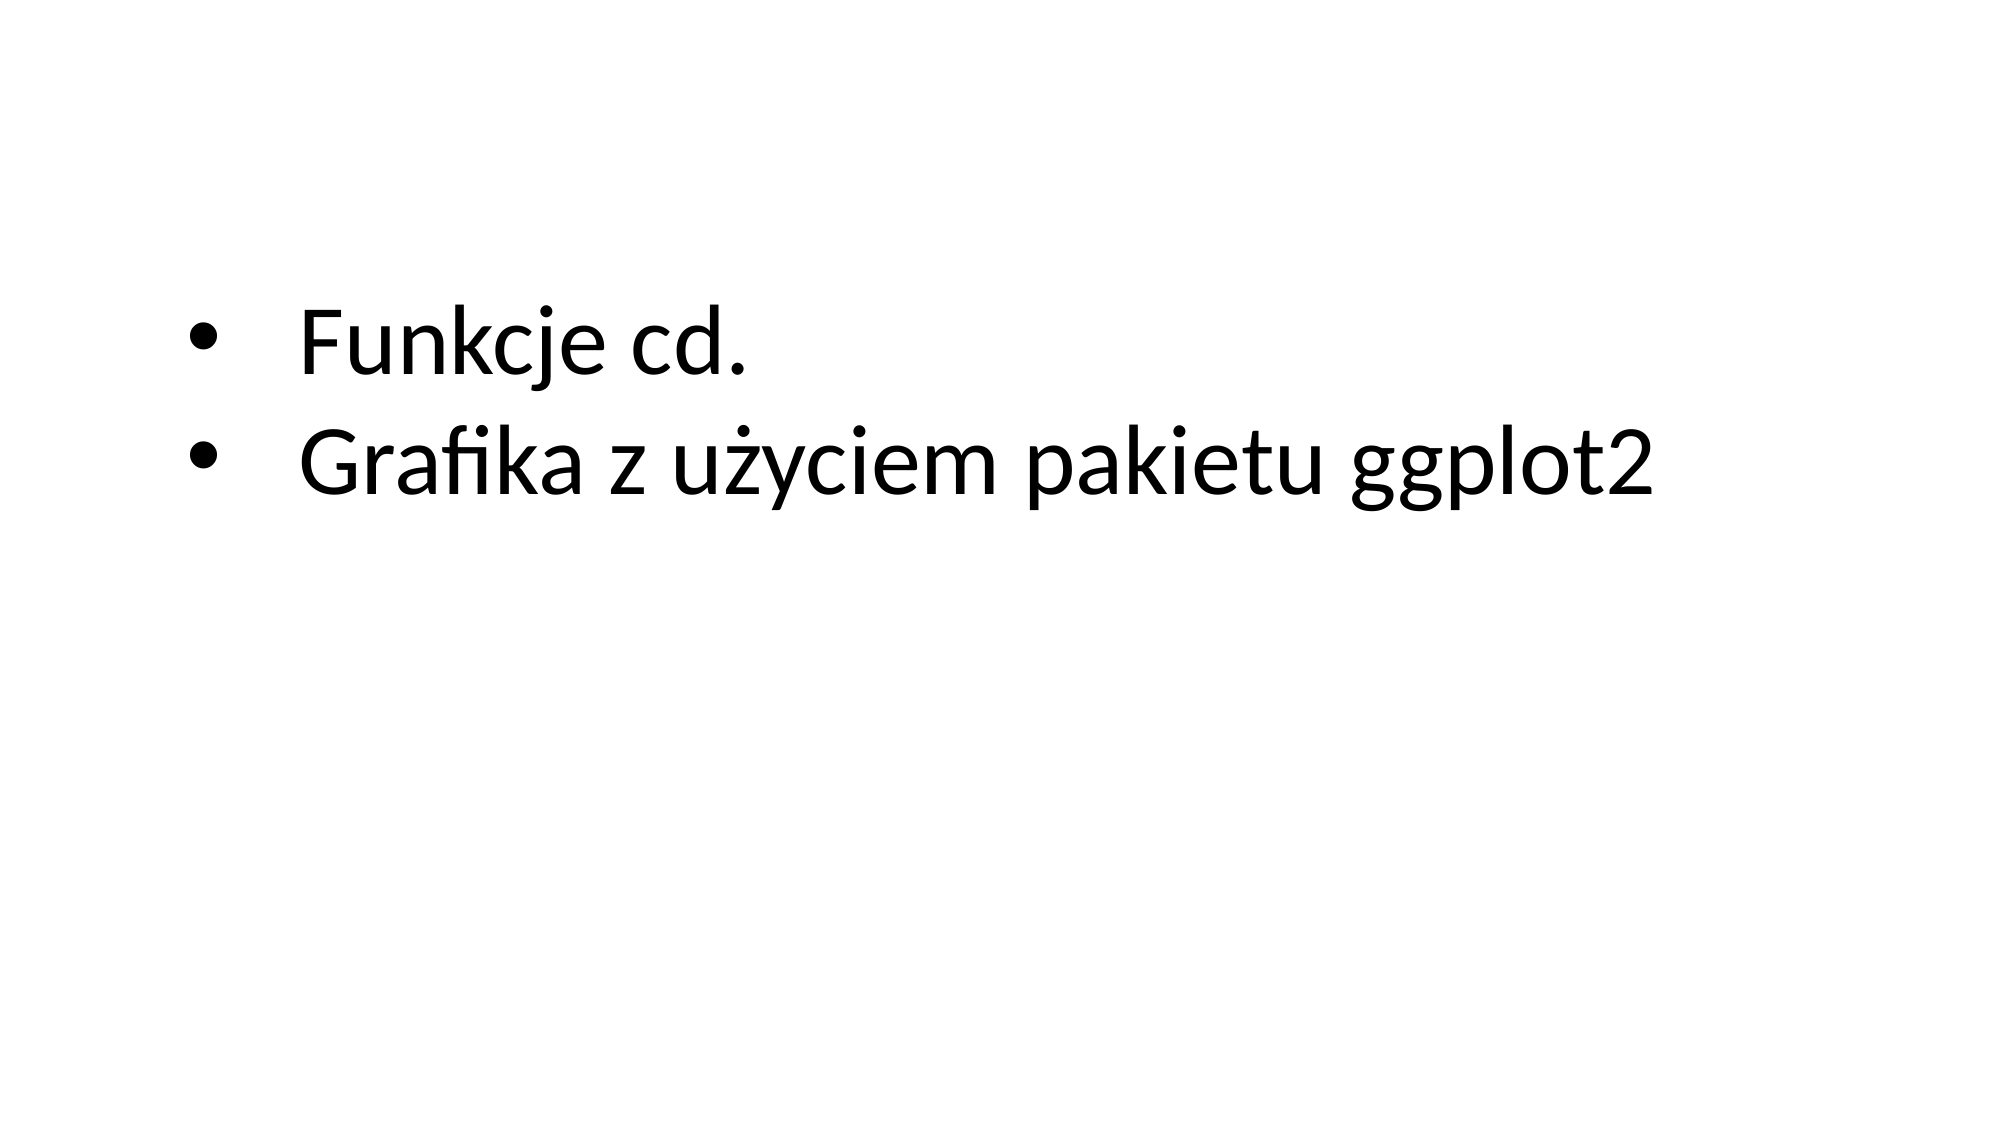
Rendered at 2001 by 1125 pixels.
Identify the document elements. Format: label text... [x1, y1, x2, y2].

text_box Funkcje cd. Grafika z użyciem pakietu ggplot2 [171, 267, 1913, 522]
